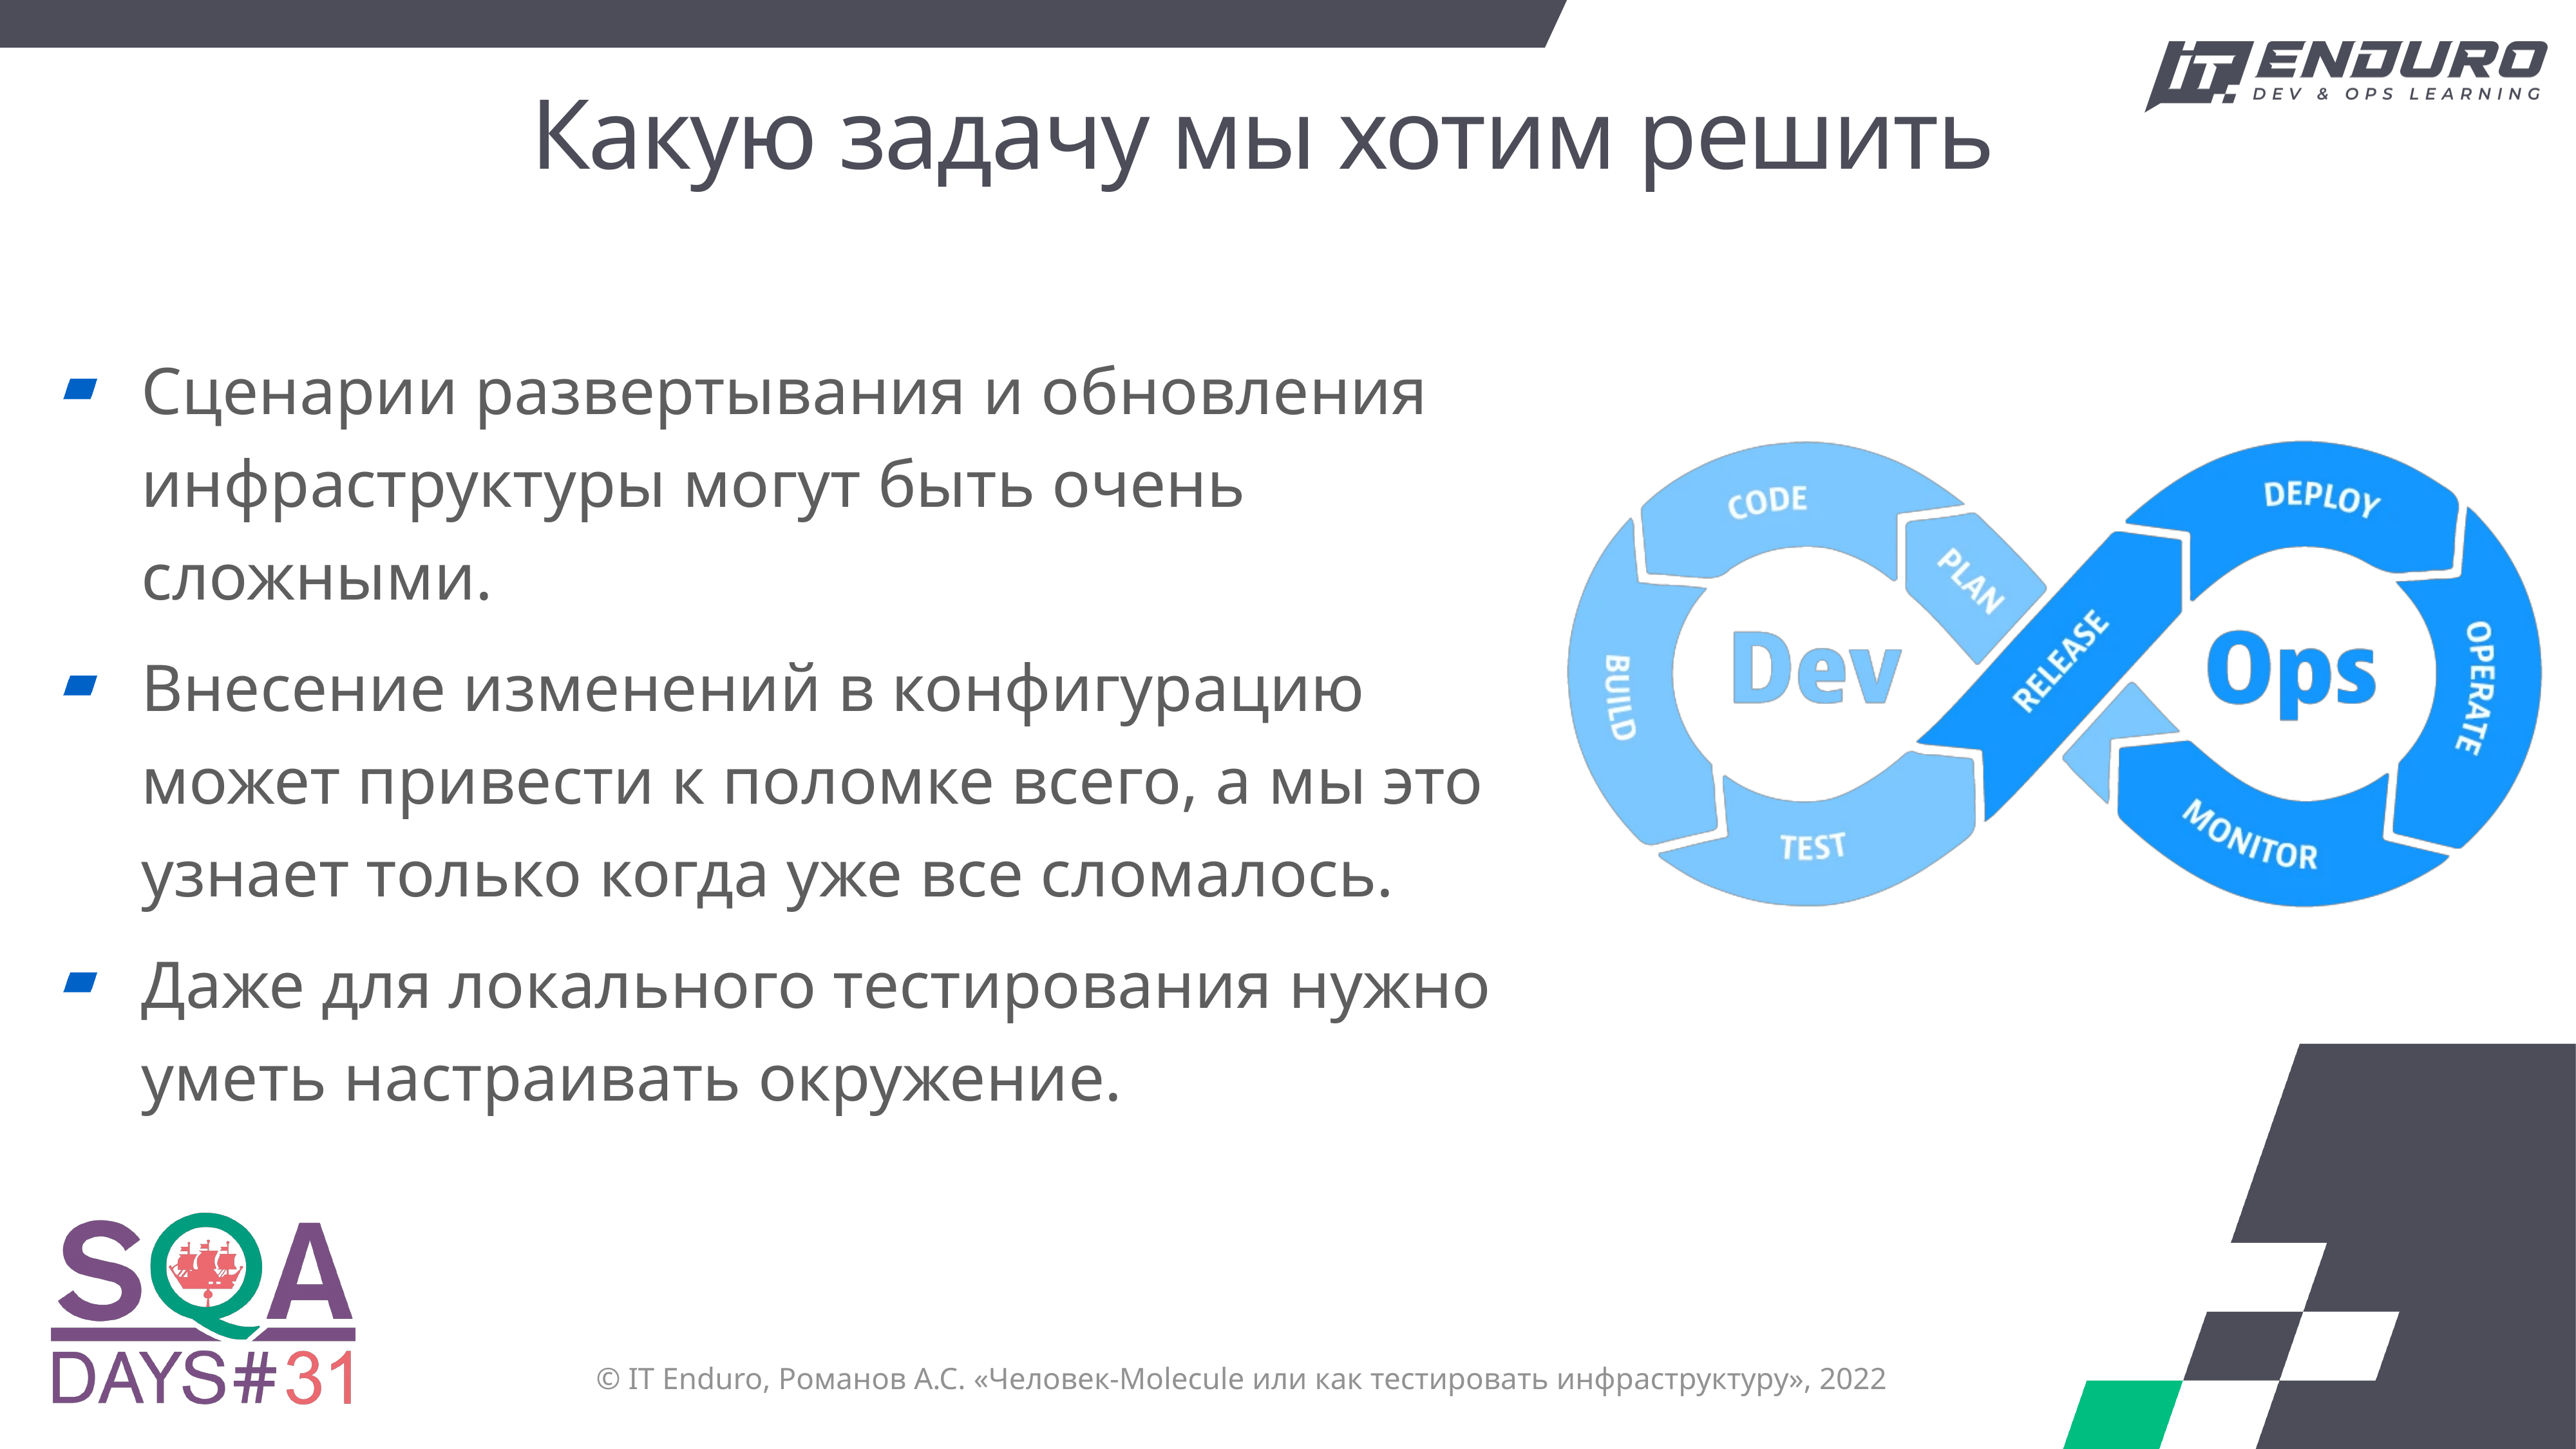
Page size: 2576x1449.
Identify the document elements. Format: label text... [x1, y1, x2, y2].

picture [63, 379, 97, 399]
picture [63, 676, 97, 696]
list Сценарии развертывания и обновления инфраструктуры могут быть очень сложными. Внесение изменений в конфигурацию может привести к поломке всего, а мы это узнает только когда уже все сломалось. Даже для локального тестирования нужно уметь настраивать окружение. [46, 256, 1511, 1193]
picture [51, 1213, 355, 1405]
title Какую задачу мы хотим решить [400, 55, 2126, 227]
picture [643, 0, 2576, 1449]
picture [63, 972, 97, 992]
